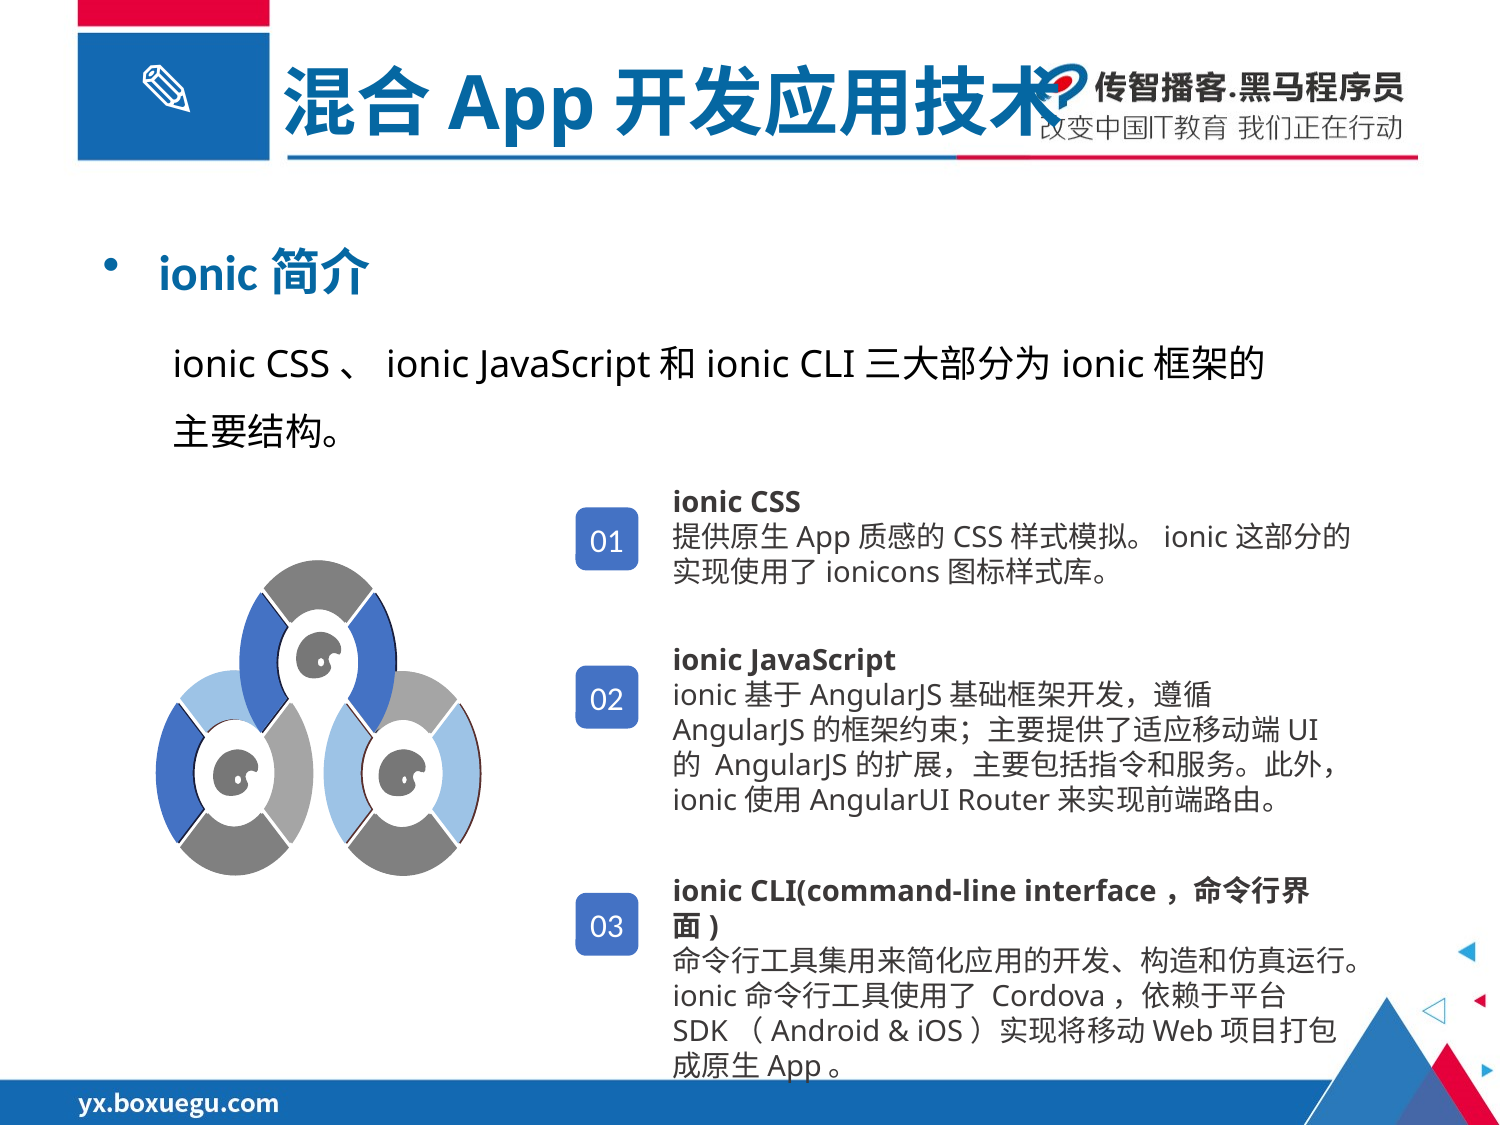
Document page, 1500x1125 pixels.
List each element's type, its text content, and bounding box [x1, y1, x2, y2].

text_box ionic简介 [87, 203, 385, 308]
text_box ionic CLI(command-line interface，命令行界面) 命令行工具集用来简化应用的开发、构造和仿真运行。ionic命令行工具使用了 Cordova，依赖于平台SDK（Android & iOS）实现将移动Web项目打包成原生App。 [657, 864, 1363, 1090]
picture [0, 0, 1500, 1125]
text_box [148, 550, 487, 885]
text_box 02 [575, 665, 639, 729]
text_box ionic JavaScript ionic基于AngularJS基础框架开发，遵循AngularJS的框架约束；主要提供了适应移动端UI的 AngularJS的扩展，主要包括指令和服务。此外，ionic使用AngularUI Router来实现前端路由。 [657, 633, 1363, 824]
text_box 01 [575, 507, 639, 571]
text_box ionic CSS 提供原生App质感的CSS样式模拟。ionic这部分的实现使用了ionicons图标样式库。 [657, 475, 1380, 596]
text_box ionic CSS、ionic JavaScript和ionic CLI三大部分为ionic框架的主要结构。 [157, 310, 1297, 460]
text_box 混合App开发应用技术 [266, 39, 1494, 159]
text_box 03 [575, 892, 639, 956]
